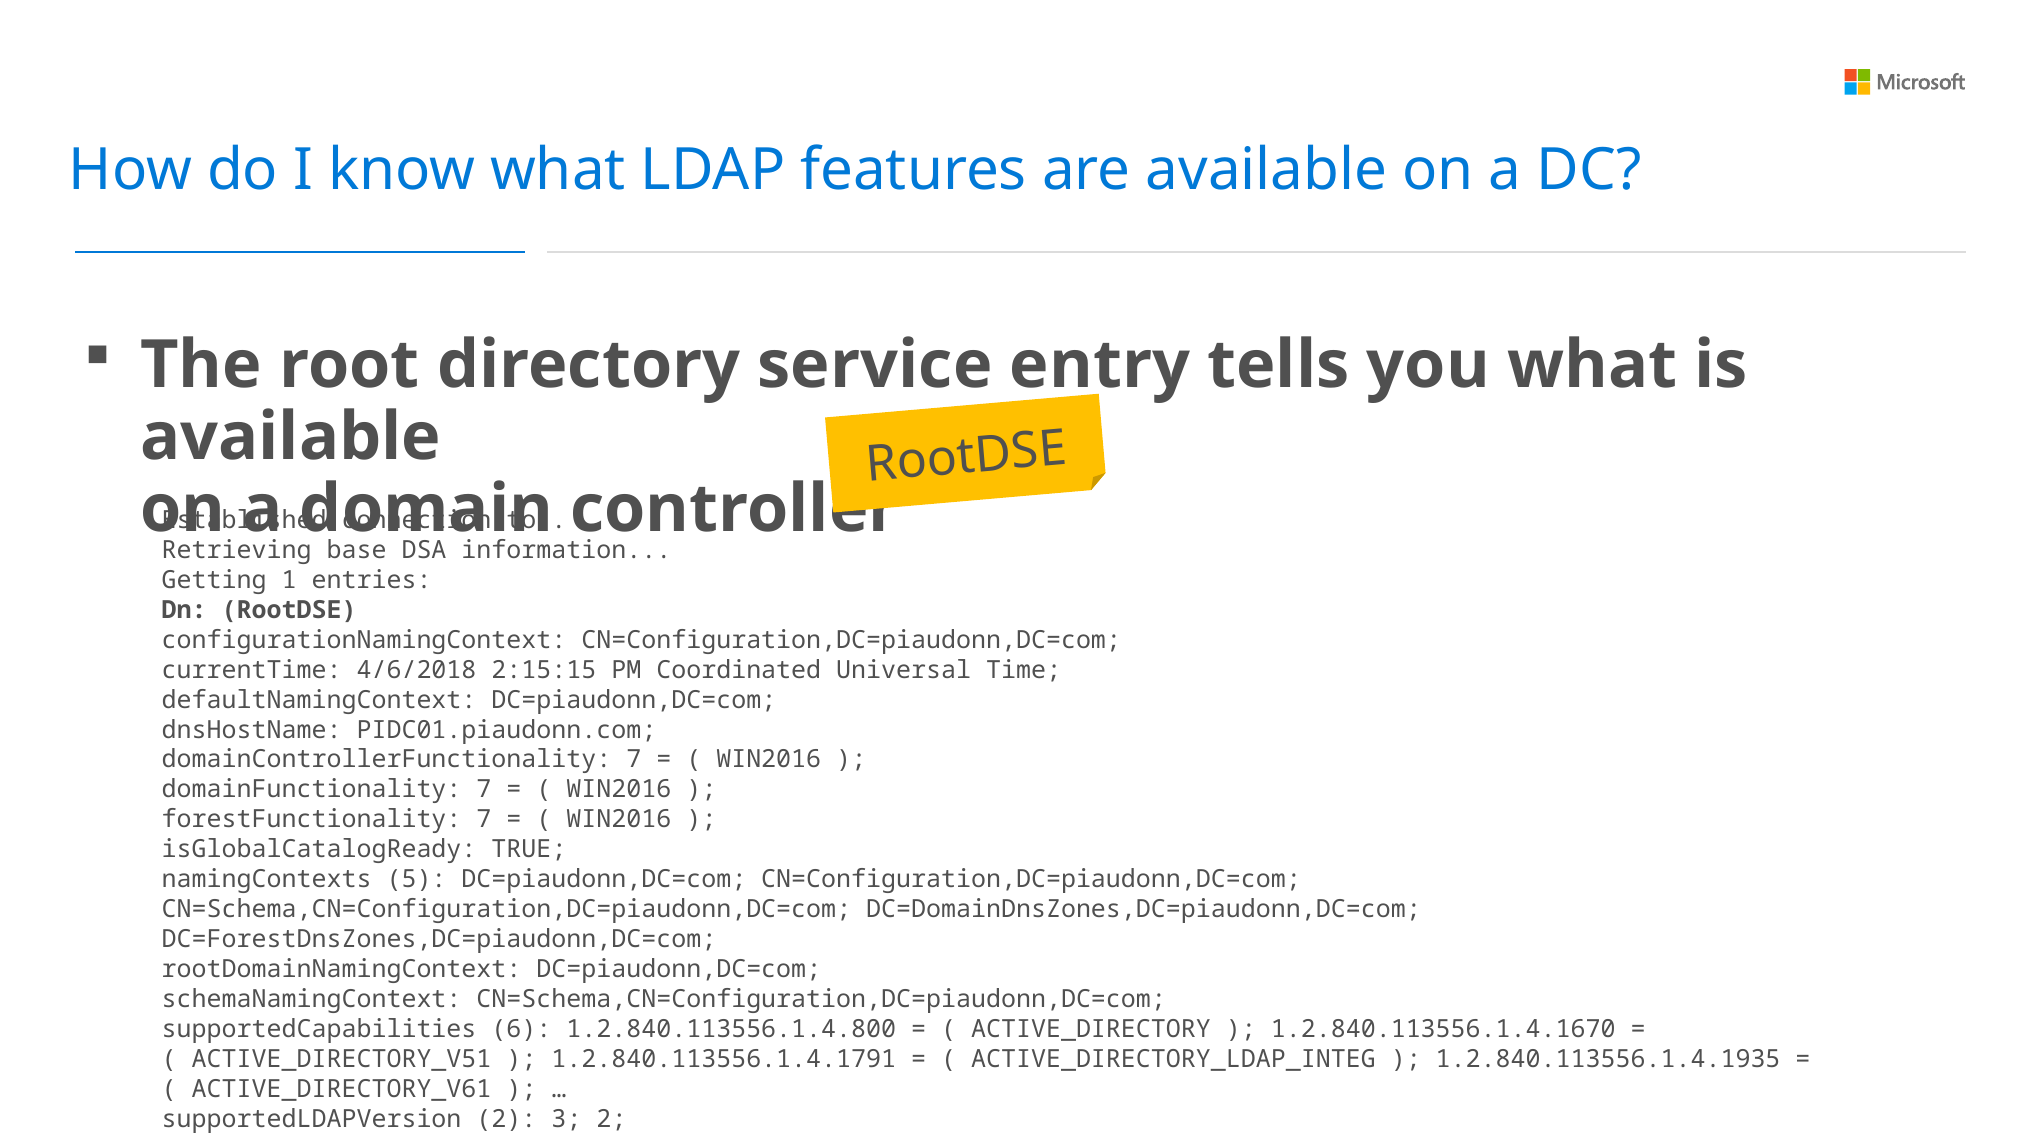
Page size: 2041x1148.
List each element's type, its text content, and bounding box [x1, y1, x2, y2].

list How do I know what LDAP features are available on a DC? [45, 120, 1968, 200]
text_box The root directory service entry tells you what is available on a domain controller [60, 315, 2010, 828]
text_box Established connection to . Retrieving base DSA information... Getting 1 entries: Dn: (RootDSE) configurationNamingContext: CN=Configuration,DC=piaudonn,DC=com; currentTime: 4/6/2018 2:15:15 PM Coordinated Universal Time; defaultNamingContext: DC=piaudonn,DC=com; dnsHostName: PIDC01.piaudonn.com; domainControllerFunctionality: 7 = ( WIN2016 ); domainFunctionality: 7 = ( WIN2016 ); forestFunctionality: 7 = ( WIN2016 ); isGlobalCatalogReady: TRUE; namingContexts (5): DC=piaudonn,DC=com; CN=Configuration,DC=piaudonn,DC=com; CN=Schema,CN=Configuration,DC=piaudonn,DC=com; DC=DomainDnsZones,DC=piaudonn,DC=com; DC=ForestDnsZones,DC=piaudonn,DC=com; rootDomainNamingContext: DC=piaudonn,DC=com; schemaNamingContext: CN=Schema,CN=Configuration,DC=piaudonn,DC=com; supportedCapabilities (6): 1.2.840.113556.1.4.800 = ( ACTIVE_DIRECTORY ); 1.2.840.113556.1.4.1670 = ( ACTIVE_DIRECTORY_V51 ); 1.2.840.113556.1.4.1791 = ( ACTIVE_DIRECTORY_LDAP_INTEG ); 1.2.840.113556.1.4.1935 = ( ACTIVE_DIRECTORY_V61 ); … supportedLDAPVersion (2): 3; 2; … [146, 496, 1985, 1148]
text_box RootDSE [824, 392, 1107, 496]
